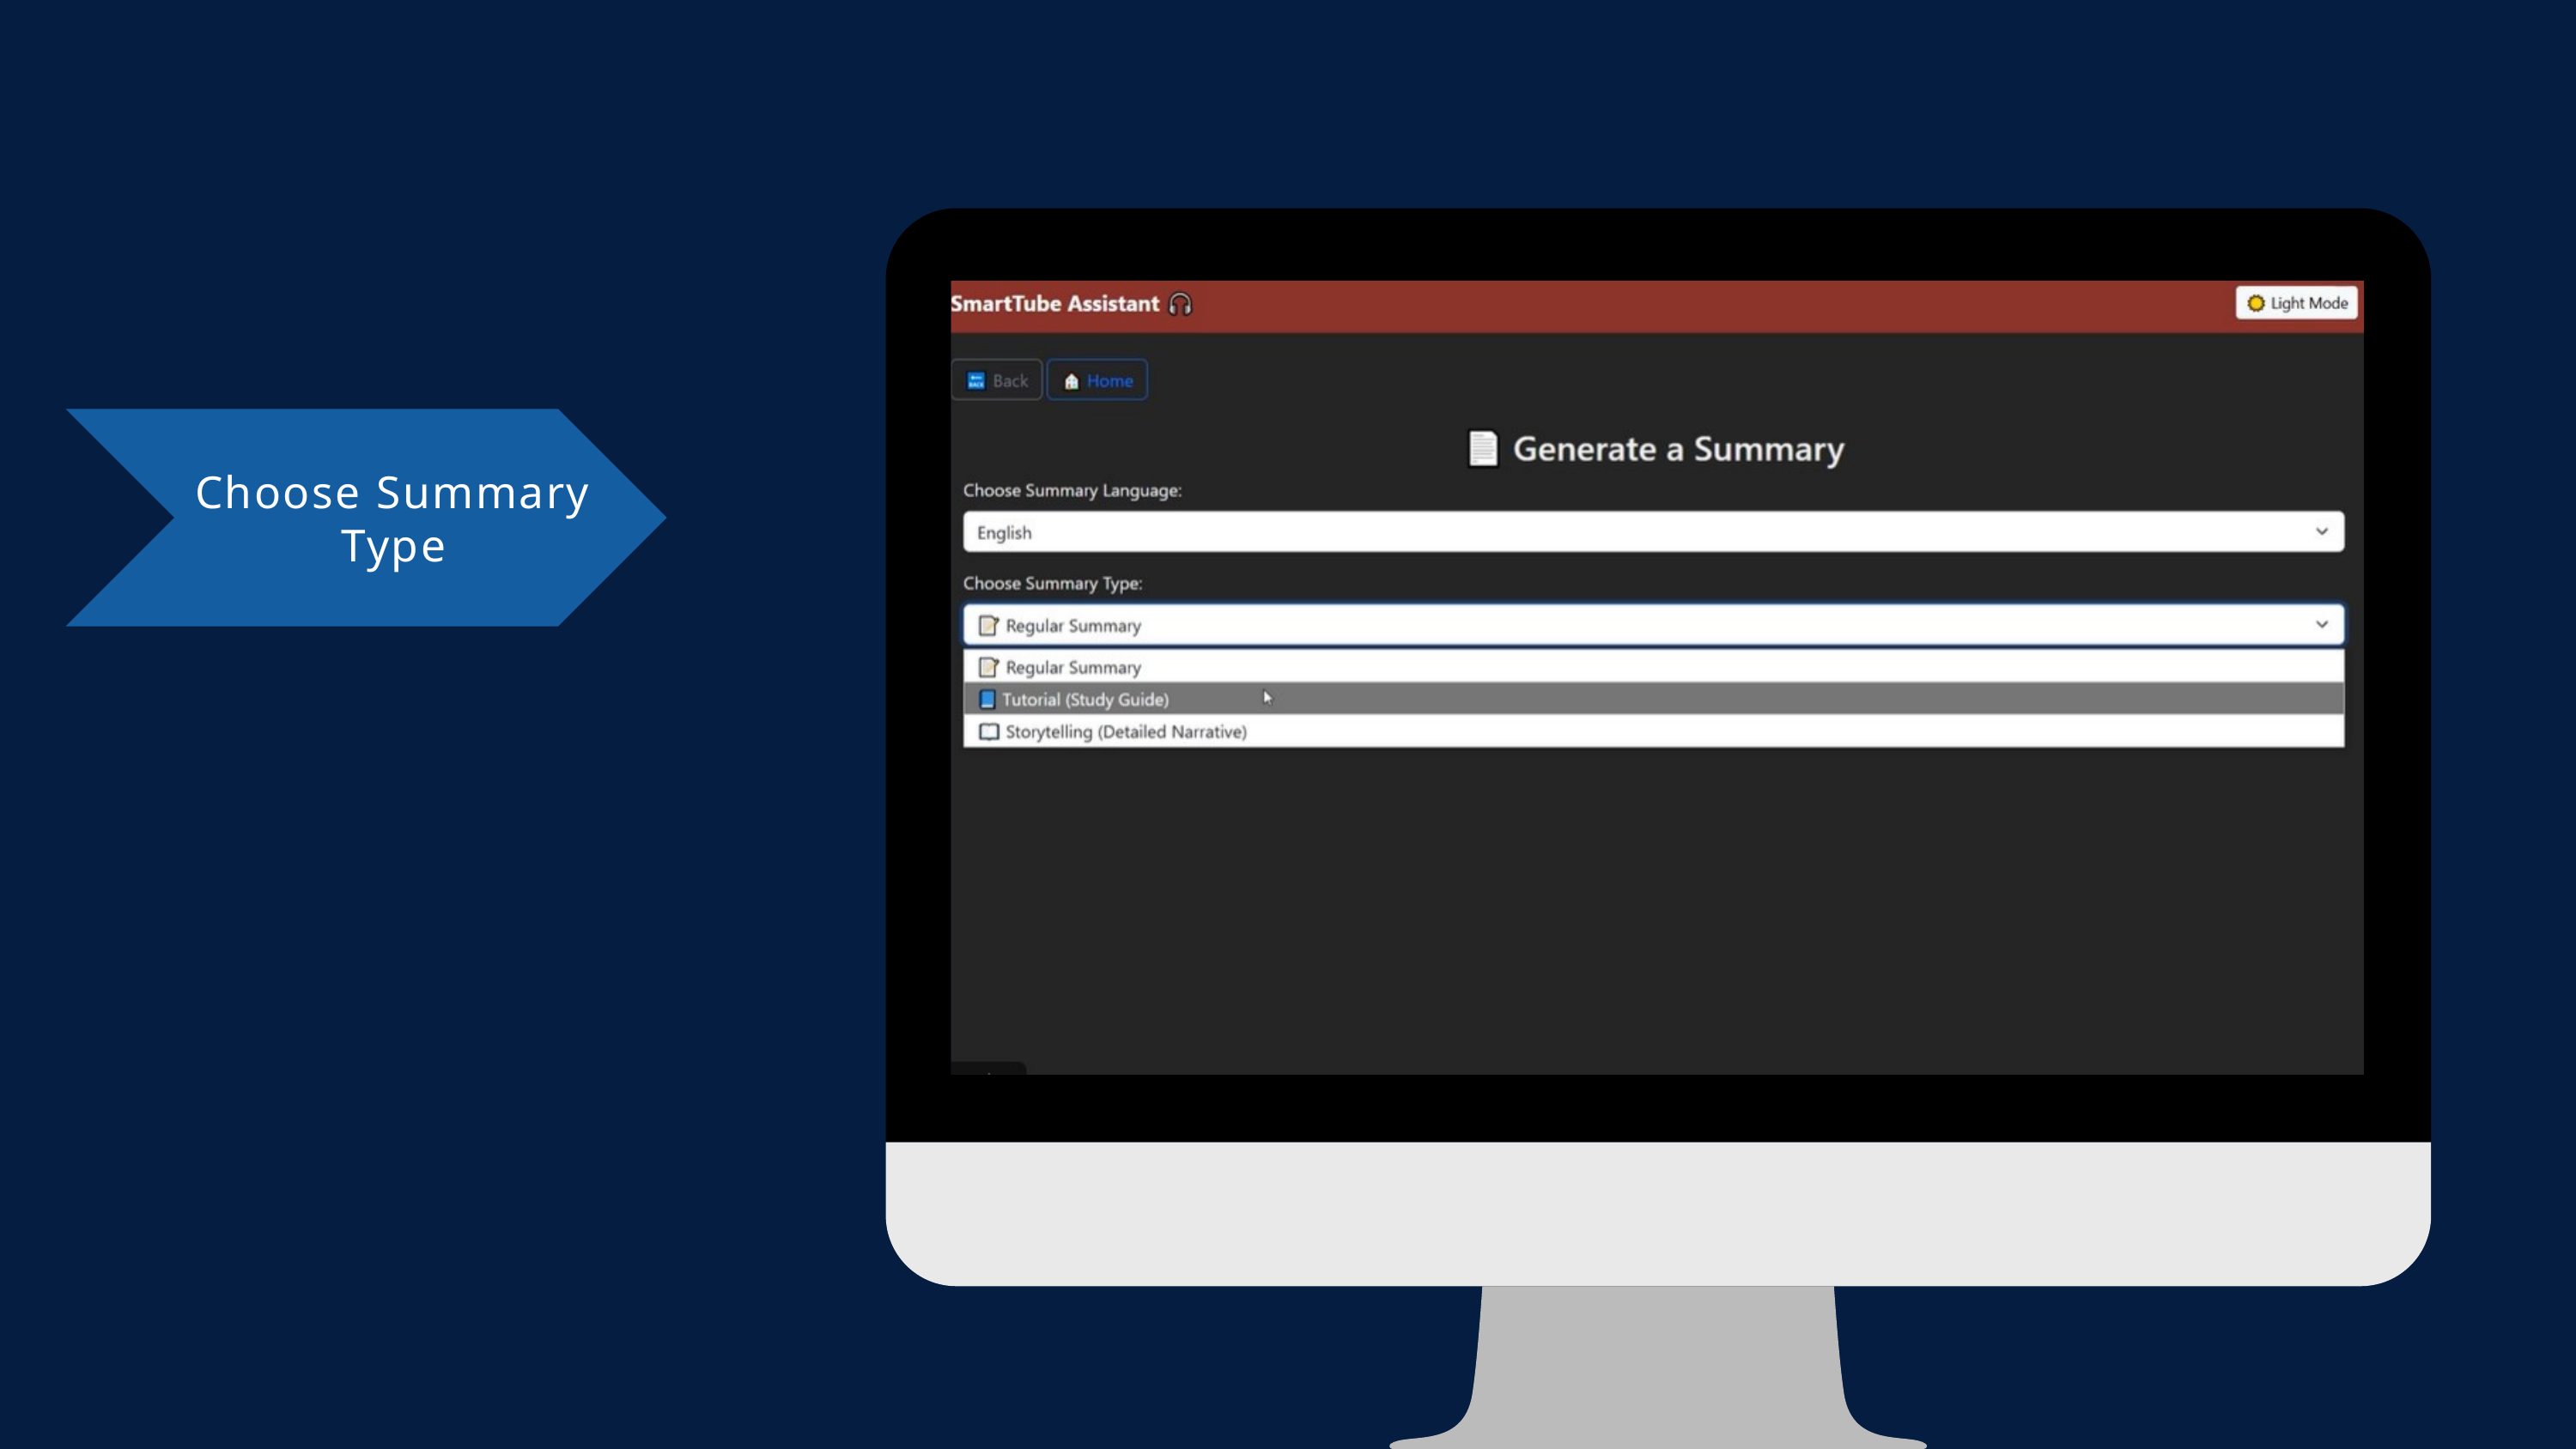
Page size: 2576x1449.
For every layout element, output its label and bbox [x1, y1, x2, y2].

text_box [885, 208, 2432, 1449]
text_box [65, 409, 667, 627]
